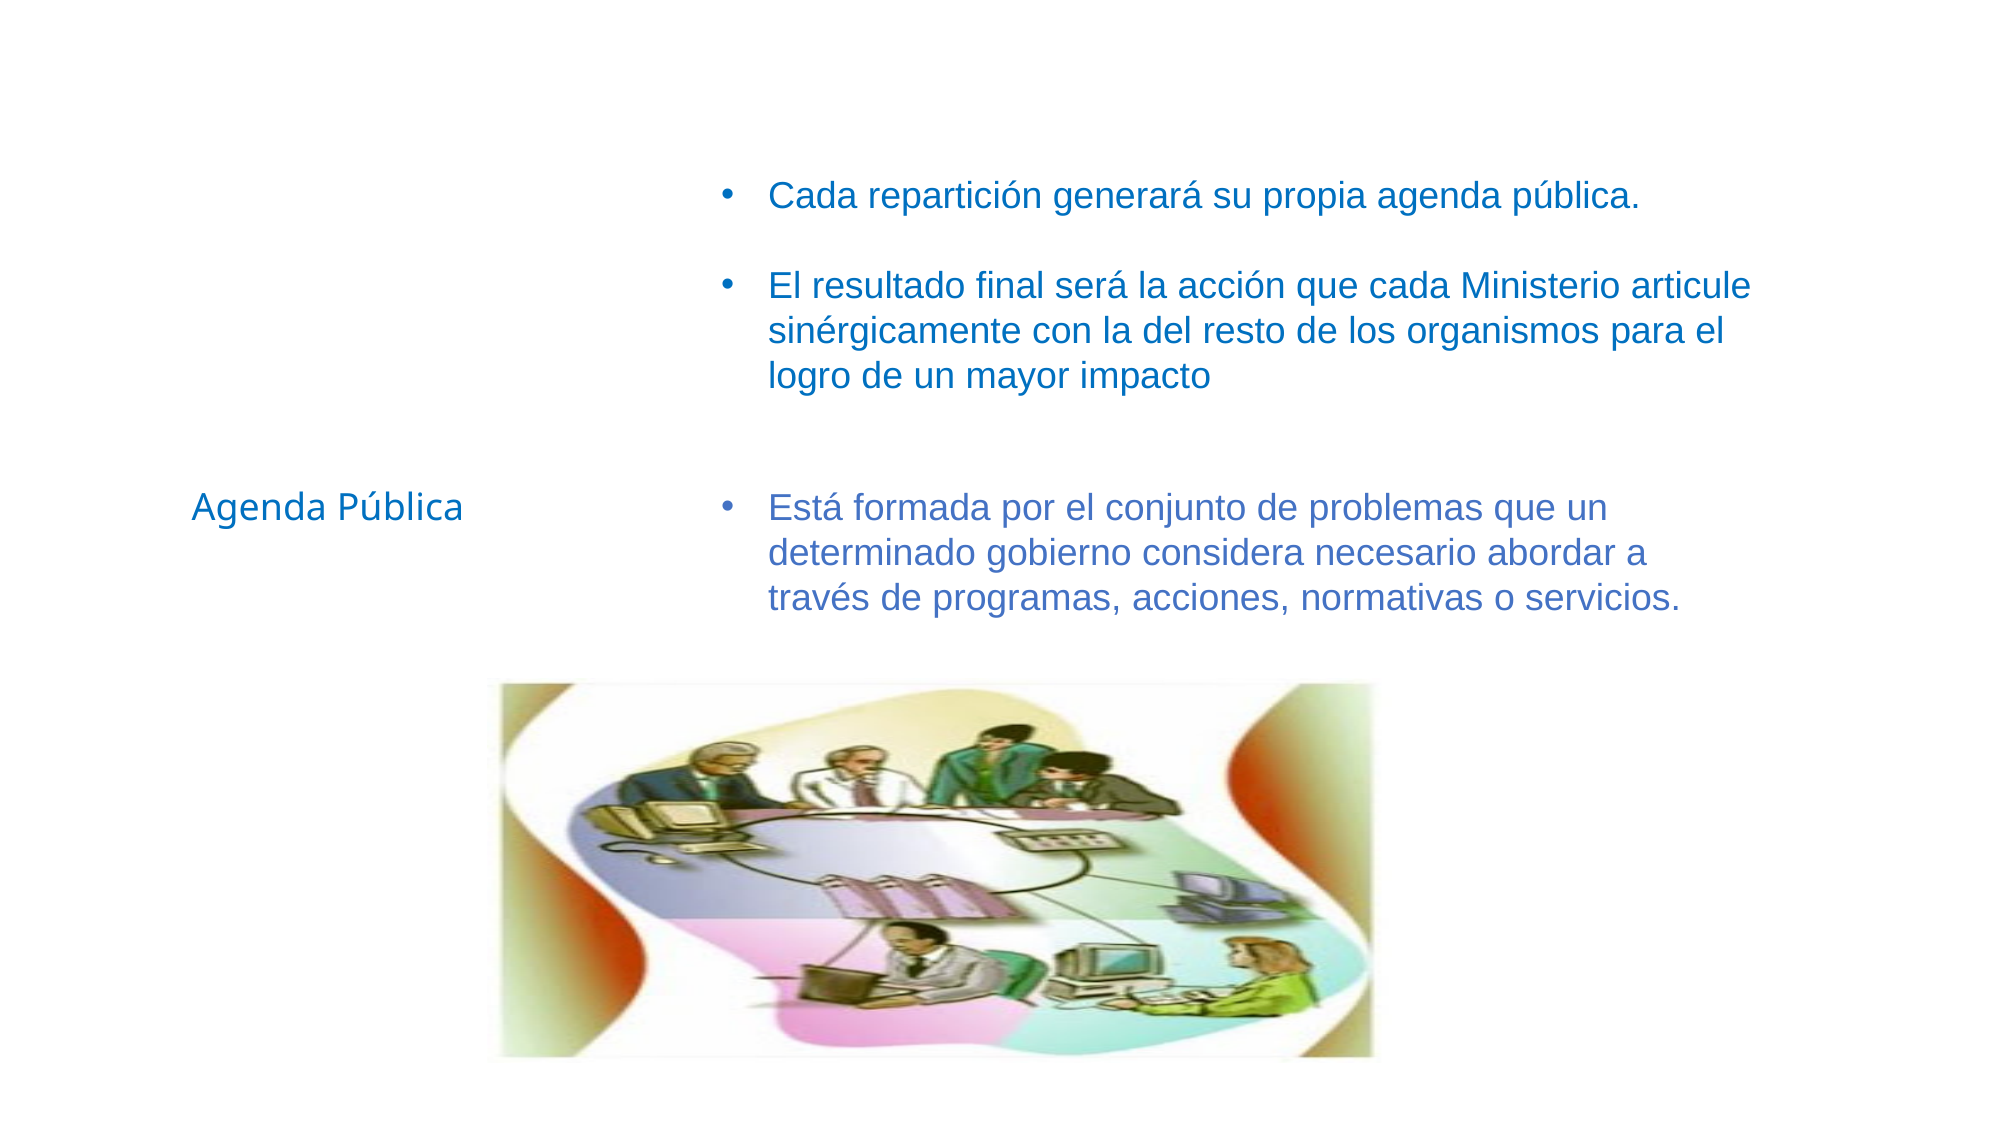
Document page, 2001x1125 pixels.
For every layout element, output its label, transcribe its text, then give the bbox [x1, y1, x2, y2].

text_box Agenda Pública [176, 475, 480, 536]
picture [487, 678, 1392, 1063]
text_box Está formada por el conjunto de problemas que un determinado gobierno considera necesario abordar a través de programas, acciones, normativas o servicios. [706, 475, 1707, 626]
text_box Cada repartición generará su propia agenda pública. El resultado final será la acción que cada Ministerio articule sinérgicamente con la del resto de los organismos para el logro de un mayor impacto [706, 163, 1800, 404]
